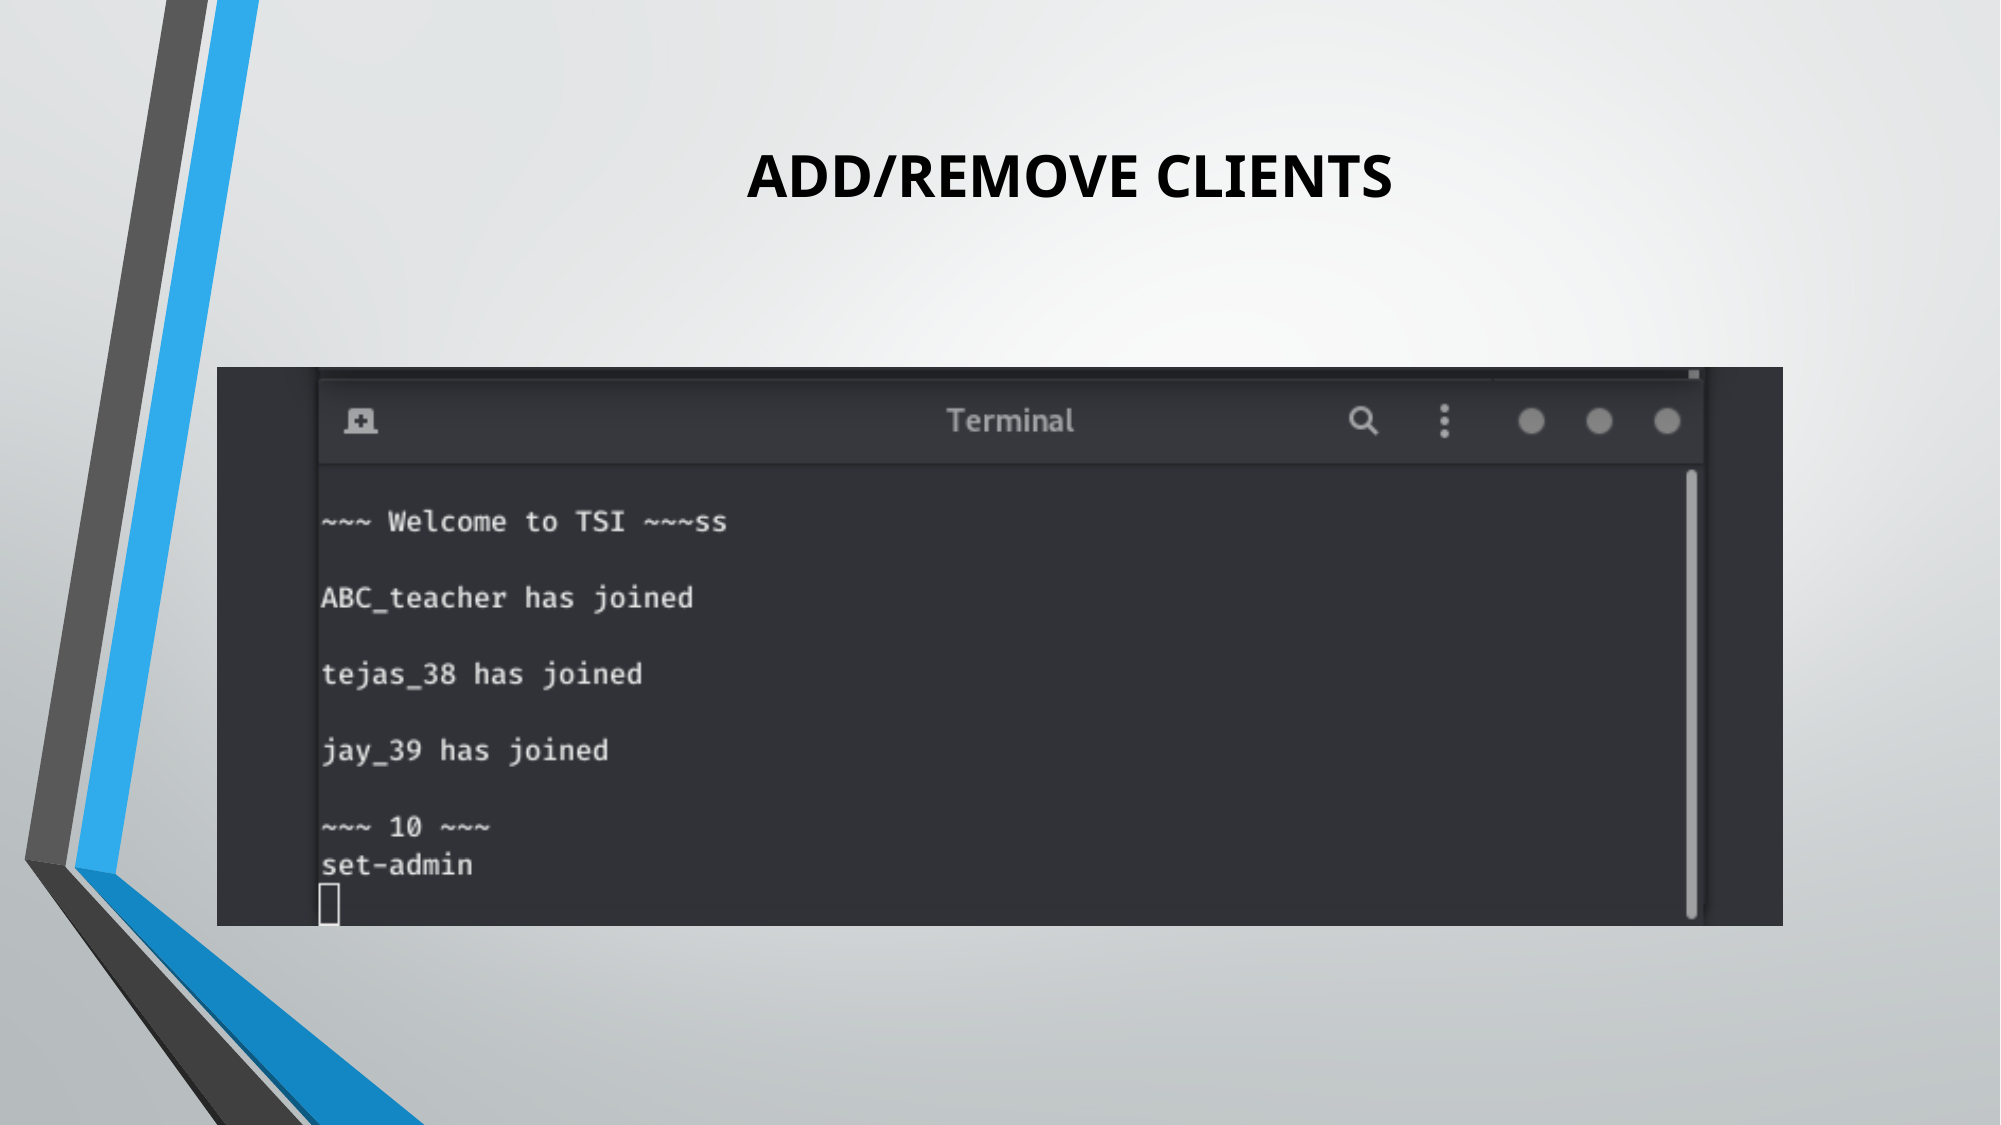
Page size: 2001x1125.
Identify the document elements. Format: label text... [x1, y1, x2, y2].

text_box ADD/REMOVE CLIENTS [732, 131, 1711, 217]
picture [216, 367, 1784, 927]
